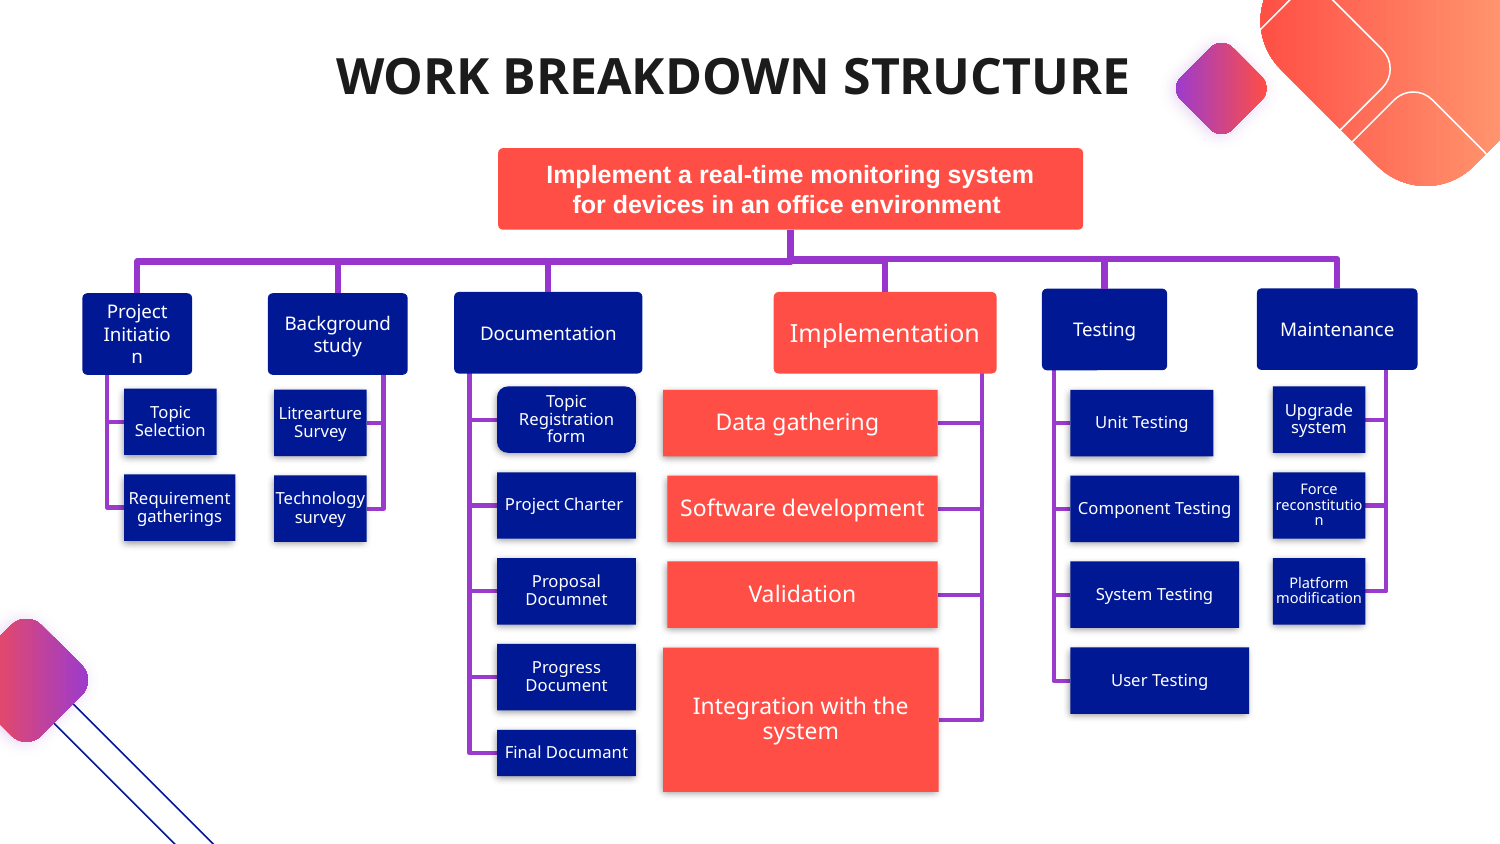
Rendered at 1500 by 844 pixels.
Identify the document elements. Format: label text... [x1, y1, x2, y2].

title WORK BREAKDOWN STRUCTURE [321, 29, 1476, 124]
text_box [82, 147, 1418, 793]
